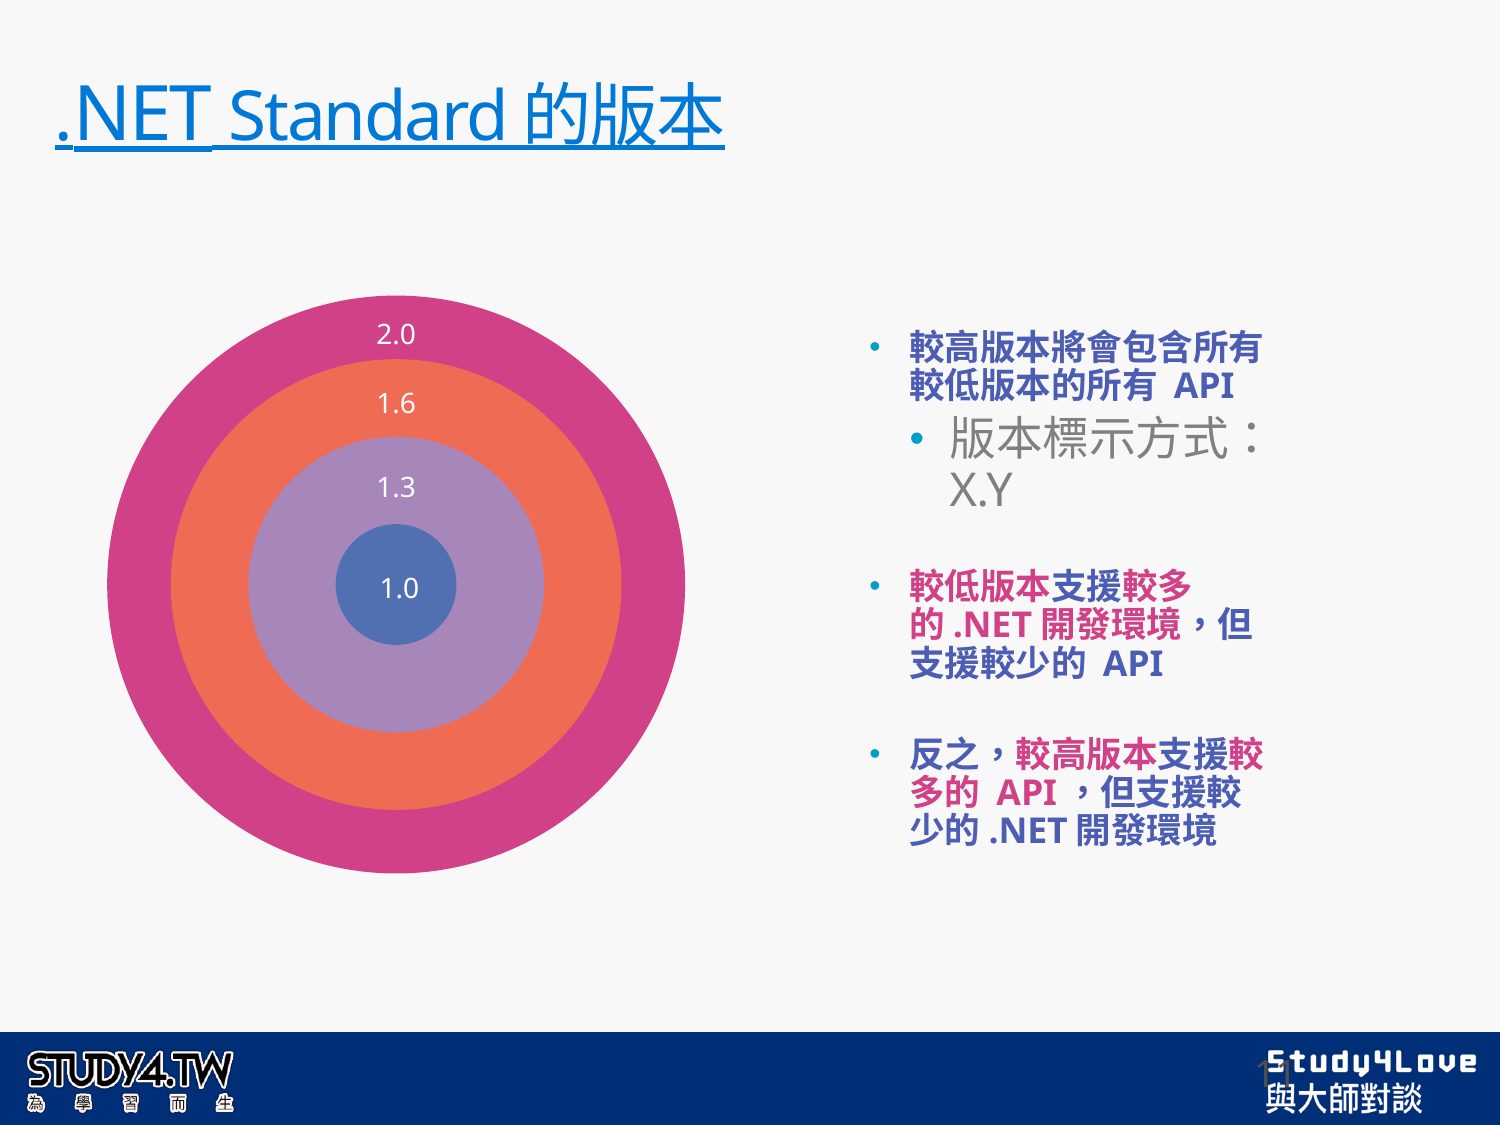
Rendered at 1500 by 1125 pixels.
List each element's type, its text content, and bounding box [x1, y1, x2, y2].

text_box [106, 295, 686, 874]
picture [1258, 1039, 1481, 1122]
slide_number 11 [914, 1042, 1312, 1103]
picture [19, 1040, 242, 1117]
list 較高版本將會包含所有較低版本的所有 API 版本標示方式：X.Y 較低版本支援較多的.NET開發環境，但支援較少的 API 反之，較高版本支援較多的 API，但支援較少的.NET開發環境 [845, 314, 1290, 905]
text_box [170, 358, 622, 811]
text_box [335, 523, 457, 646]
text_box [248, 436, 545, 733]
title .NET Standard 的版本 [43, 59, 1312, 165]
